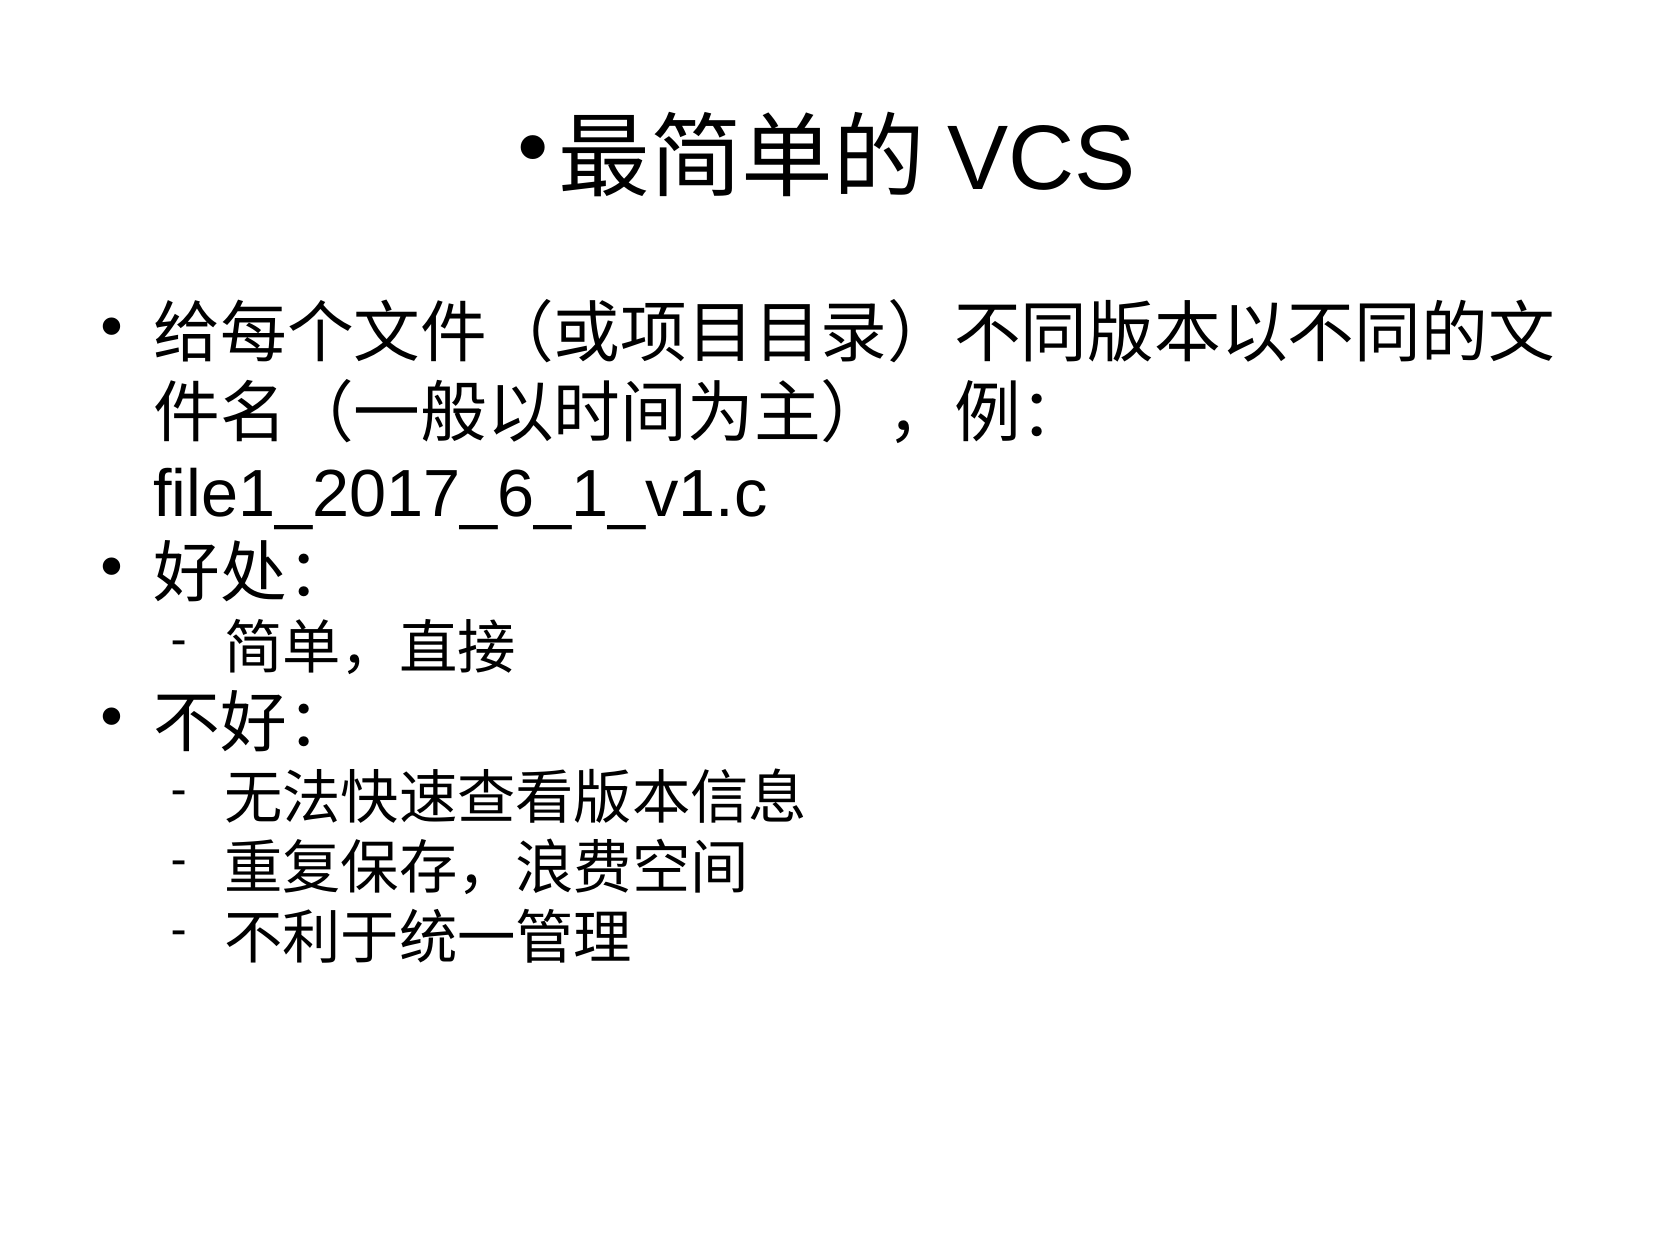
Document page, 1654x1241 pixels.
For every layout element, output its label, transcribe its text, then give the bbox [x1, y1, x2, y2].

text_box 给每个文件（或项目目录）不同版本以不同的文件名（一般以时间为主），例：file1_2017_6_1_v1.c 好处： 简单，直接 不好： 无法快速查看版本信息 重复保存，浪费空间 不利于统一管理 [82, 290, 1571, 1010]
text_box 最简单的VCS [82, 49, 1571, 257]
